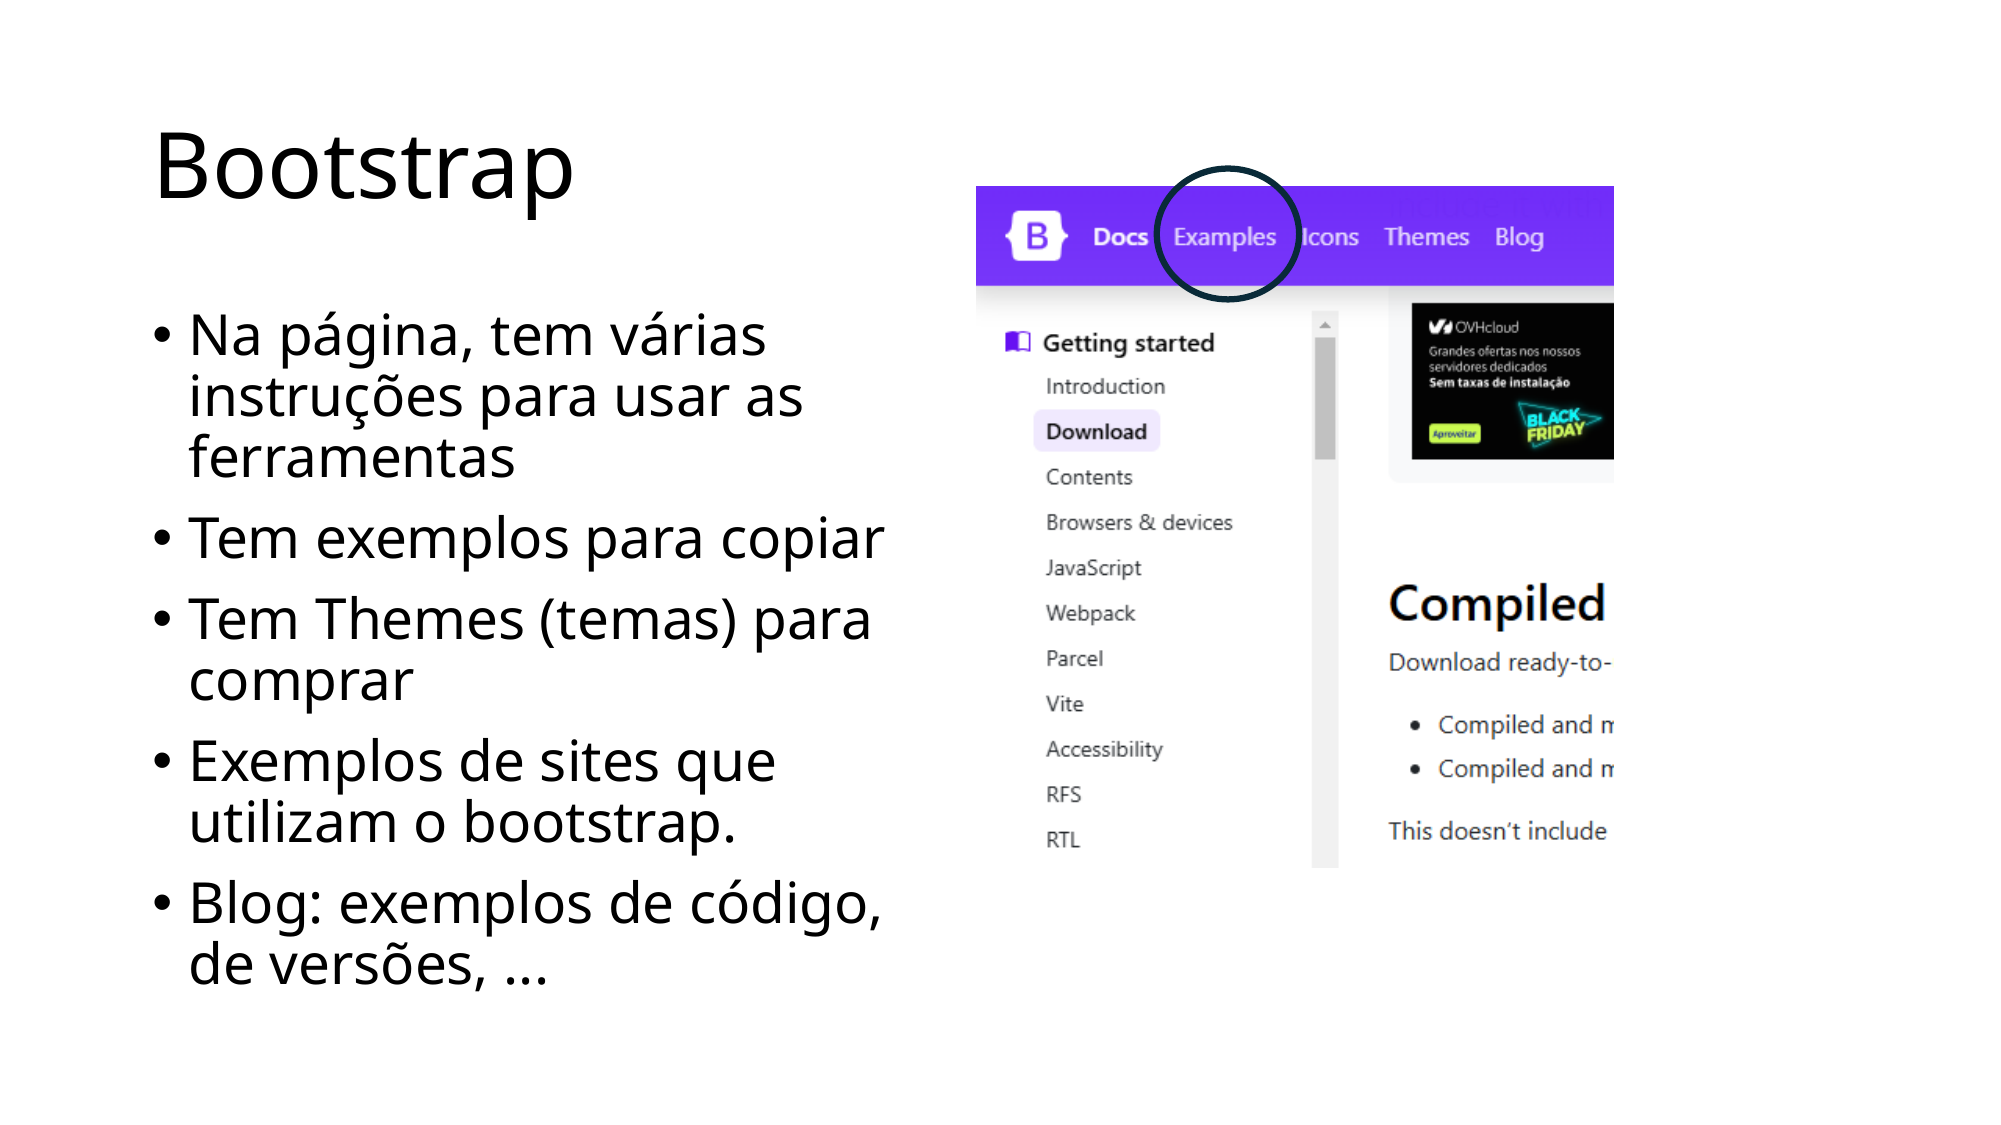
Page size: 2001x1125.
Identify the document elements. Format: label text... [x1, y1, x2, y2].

title Bootstrap [137, 59, 1863, 278]
list Na página, tem várias instruções para usar as ferramentas Tem exemplos para copiar Tem Themes (temas) para comprar Exemplos de sites que utilizam o bootstrap. Blog: exemplos de código, de versões, ... [137, 299, 903, 1014]
text_box [1178, 166, 1278, 185]
picture [975, 185, 1615, 869]
